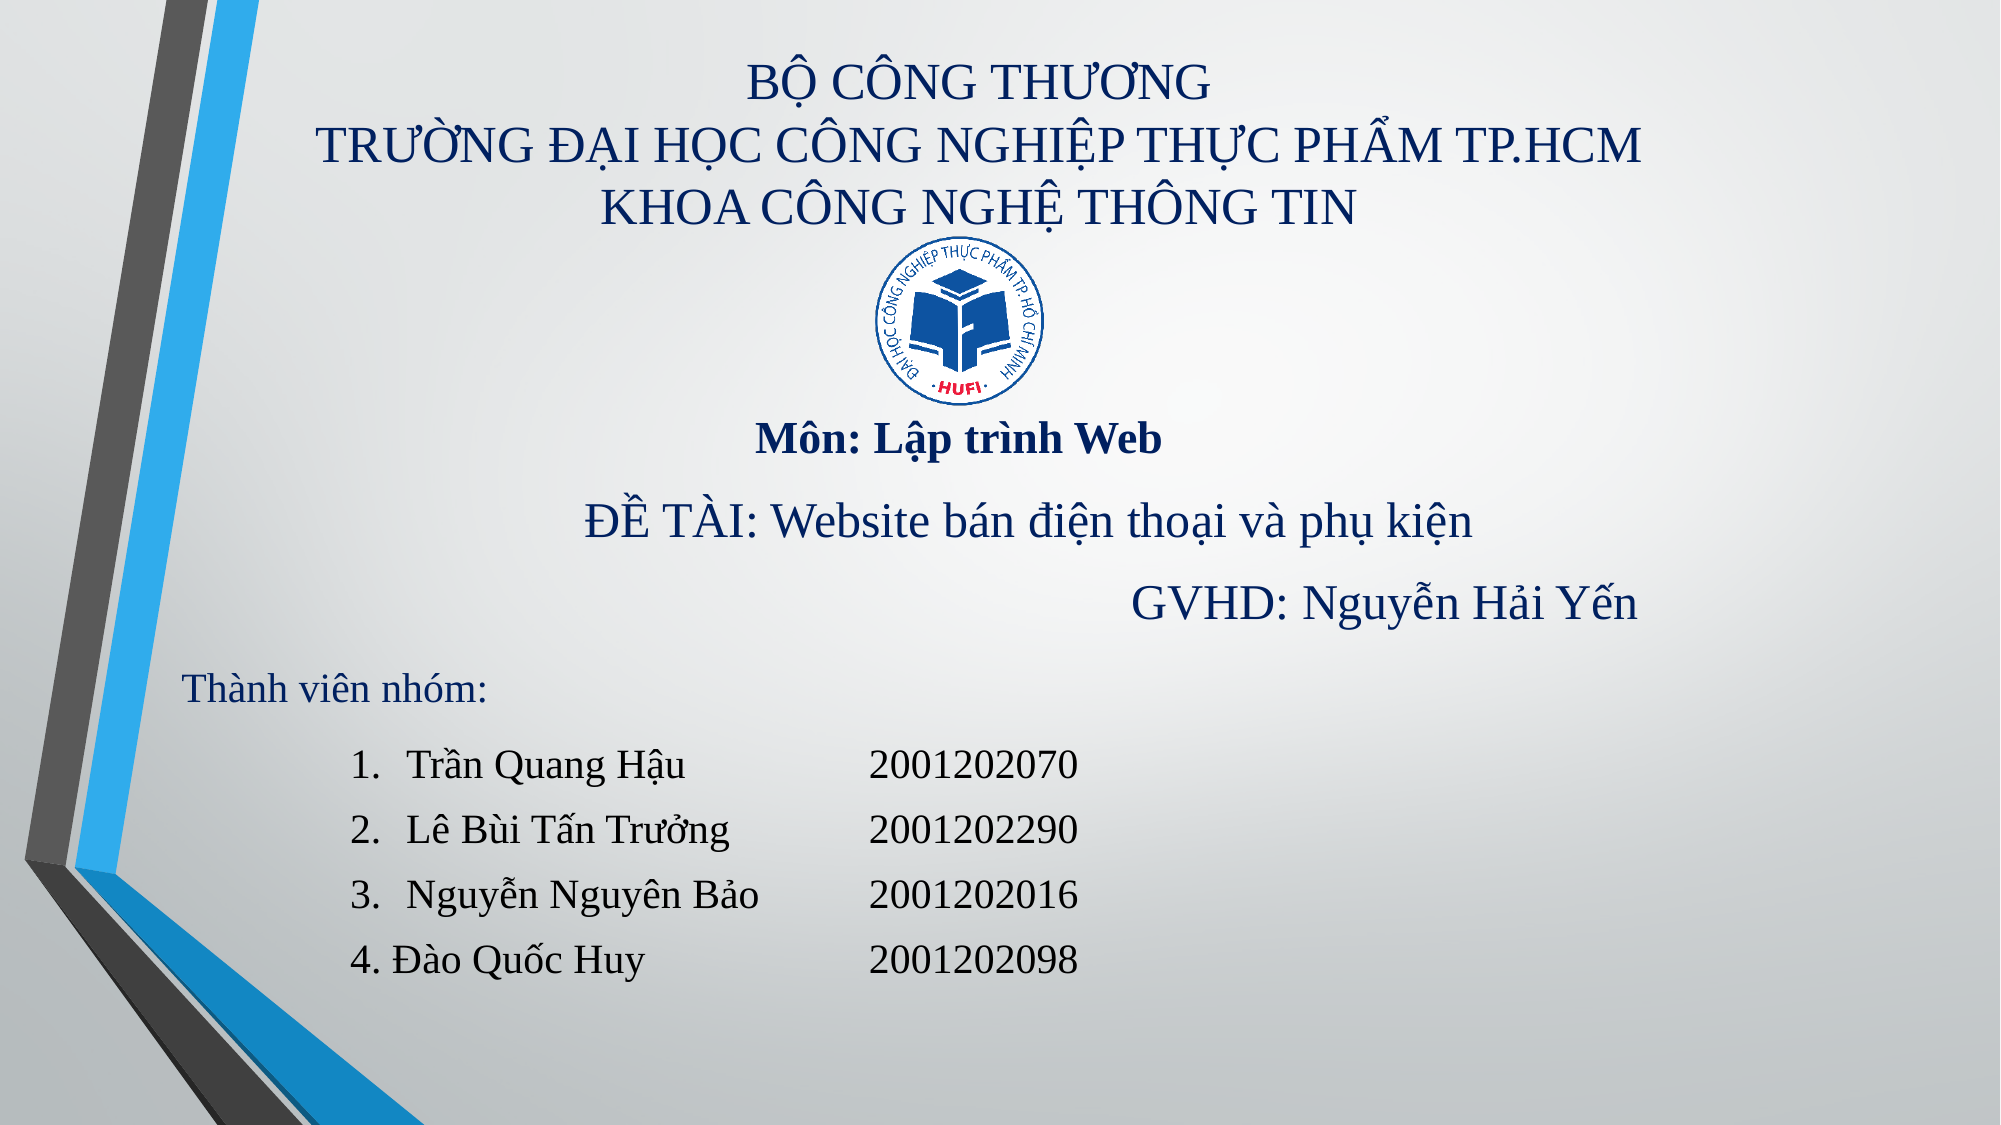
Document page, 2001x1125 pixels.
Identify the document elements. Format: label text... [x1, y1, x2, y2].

table_cell 2001202290 [784, 799, 1164, 864]
table_header 2001202070 [784, 734, 1164, 799]
picture [870, 234, 1048, 409]
text_box Thành viên nhóm: [166, 653, 504, 718]
table_cell 4. Đào Quốc Huy [335, 929, 784, 994]
text_box GVHD: Nguyễn Hải Yến [1116, 562, 1733, 637]
text_box BỘ CÔNG THƯƠNG TRƯỜNG ĐẠI HỌC CÔNG NGHIỆP THỰC PHẨM TP.HCM KHOA CÔNG NGHỆ THÔNG TIN [262, 40, 1697, 243]
table_cell 2001202098 [784, 929, 1164, 994]
text_box ĐỀ TÀI: Website bán điện thoại và phụ kiện [524, 462, 1533, 563]
table_cell Lê Bùi Tấn Trưởng [335, 799, 784, 864]
text_box Môn: Lập trình Web [547, 397, 1371, 462]
table_header Trần Quang Hậu [335, 734, 784, 799]
table_cell 2001202016 [784, 864, 1164, 929]
table_cell Nguyễn Nguyên Bảo [335, 864, 784, 929]
